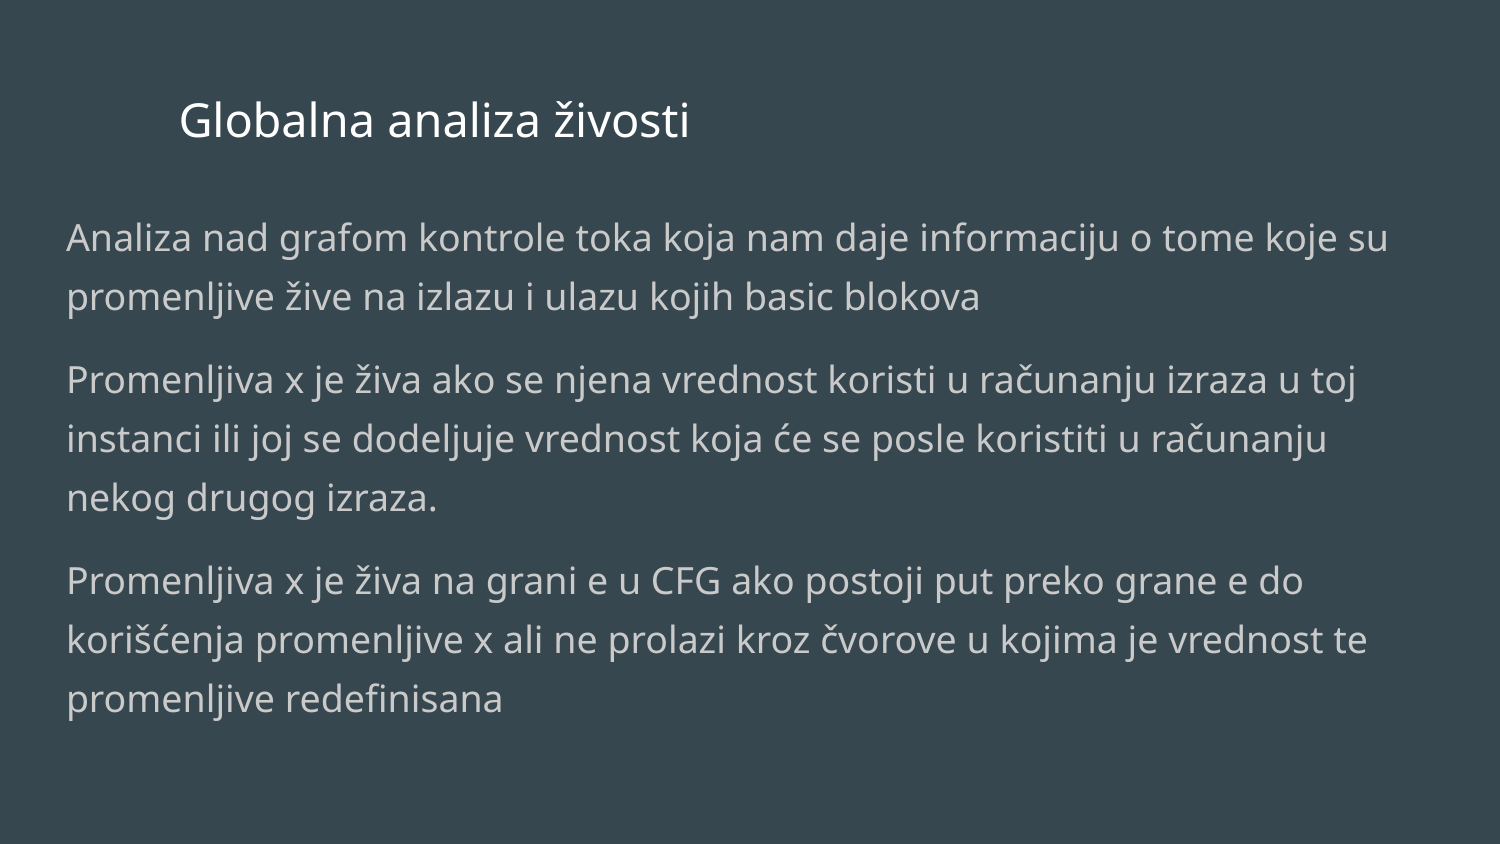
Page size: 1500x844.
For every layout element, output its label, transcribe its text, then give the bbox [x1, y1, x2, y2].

list Analiza nad grafom kontrole toka koja nam daje informaciju o tome koje su promenljive žive na izlazu i ulazu kojih basic blokova Promenljiva x je živa ako se njena vrednost koristi u računanju izraza u toj instanci ili joj se dodeljuje vrednost koja će se posle koristiti u računanju nekog drugog izraza. Promenljiva x je živa na grani e u CFG ako postoji put preko grane e do korišćenja promenljive x ali ne prolazi kroz čvorove u kojima je vrednost te promenljive redefinisana [51, 189, 1449, 750]
title Globalna analiza živosti [51, 72, 1449, 167]
